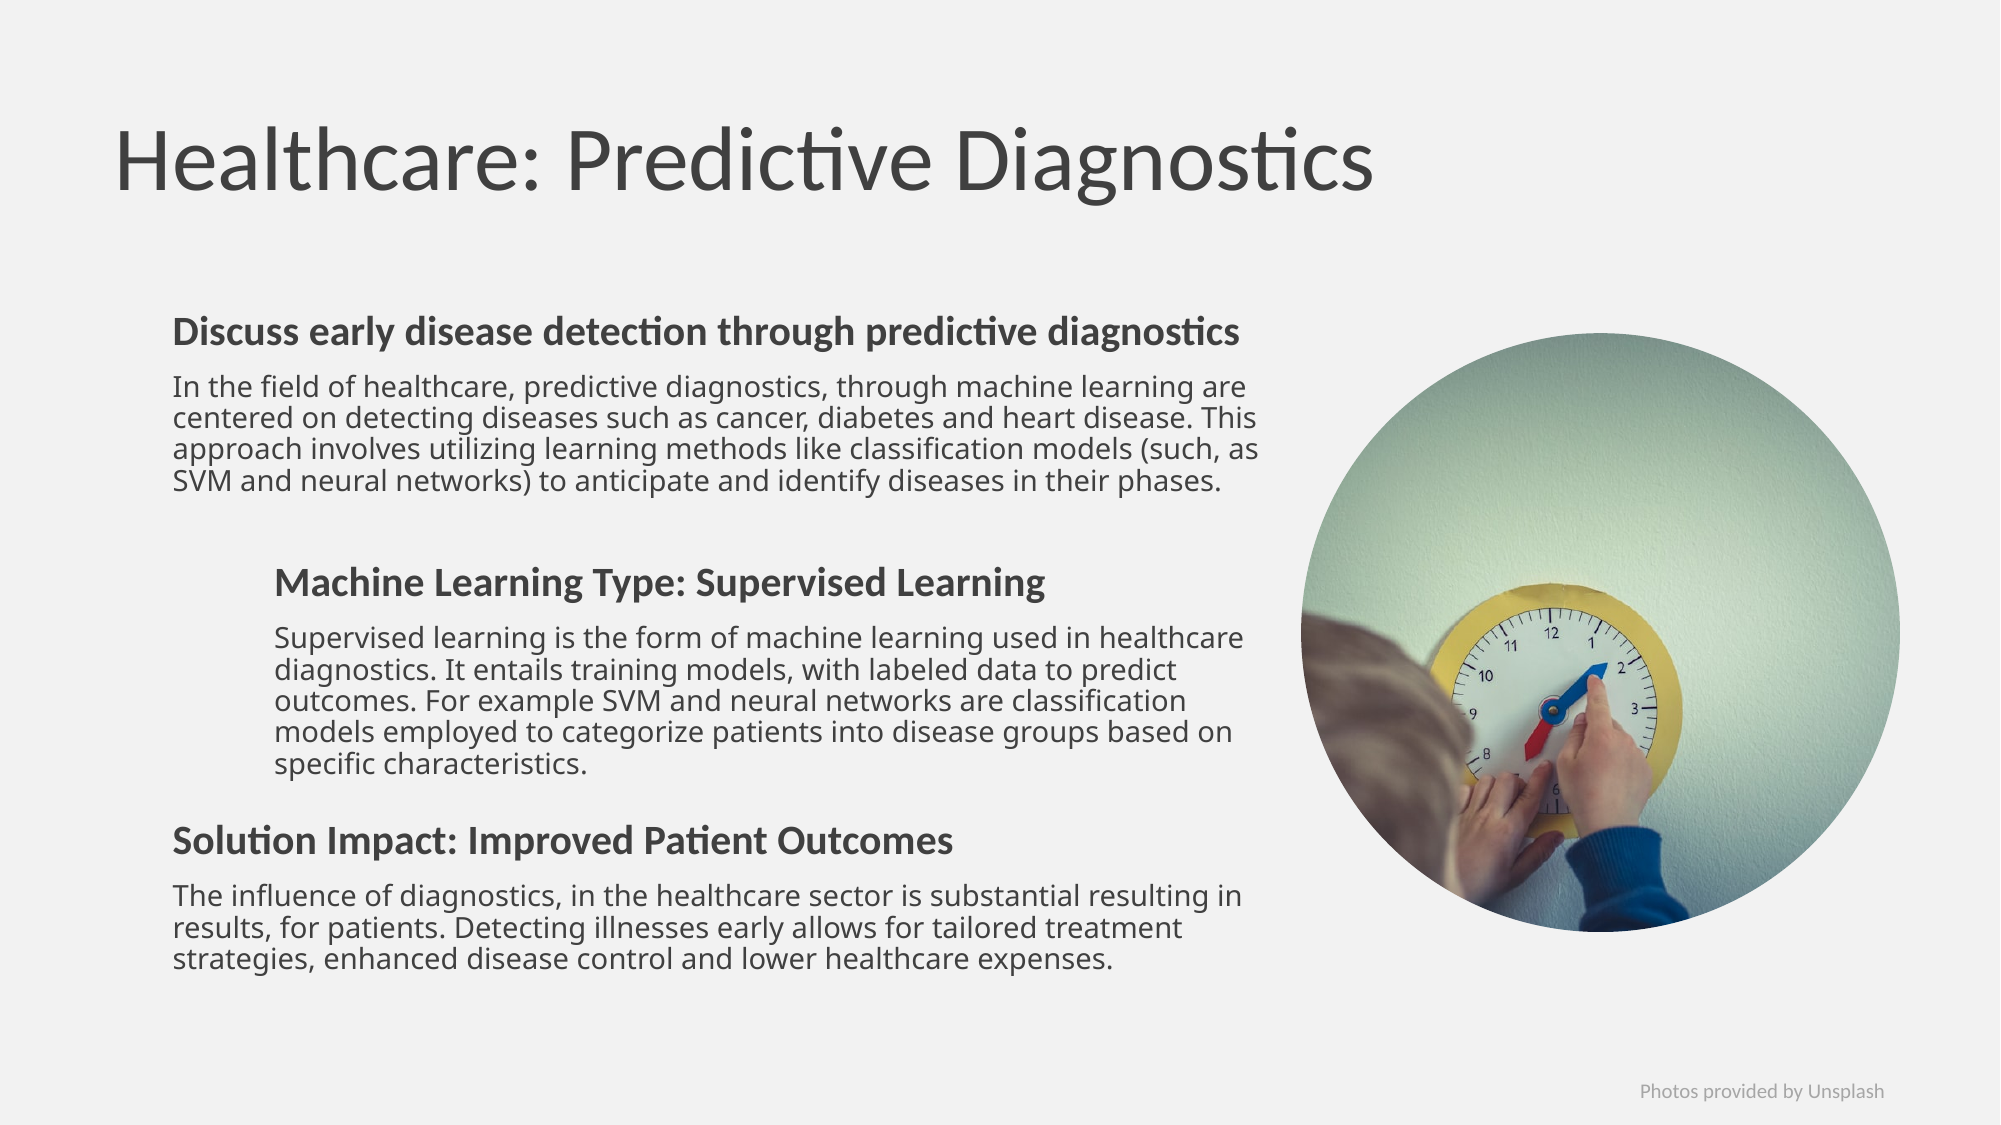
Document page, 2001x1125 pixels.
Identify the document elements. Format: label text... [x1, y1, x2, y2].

list Machine Learning Type: Supervised Learning [259, 515, 1267, 613]
list Discuss early disease detection through predictive diagnostics [157, 264, 1302, 362]
list The influence of diagnostics, in the healthcare sector is substantial resulting in results, for patients. Detecting illnesses early allows for tailored treatment strategies, enhanced disease control and lower healthcare expenses. [157, 874, 1302, 990]
list In the field of healthcare, predictive diagnostics, through machine learning are centered on detecting diseases such as cancer, diabetes and heart disease. This approach involves utilizing learning methods like classification models (such, as SVM and neural networks) to anticipate and identify diseases in their phases. [157, 364, 1301, 480]
picture [1301, 333, 1900, 933]
title Healthcare: Predictive Diagnostics [99, 59, 1900, 262]
list Solution Impact: Improved Patient Outcomes [157, 773, 1301, 872]
list Supervised learning is the form of machine learning used in healthcare diagnostics. It entails training models, with labeled data to predict outcomes. For example SVM and neural networks are classification models employed to categorize patients into disease groups based on specific characteristics. [259, 615, 1267, 732]
list Photos provided by Unsplash [1367, 1072, 1900, 1103]
